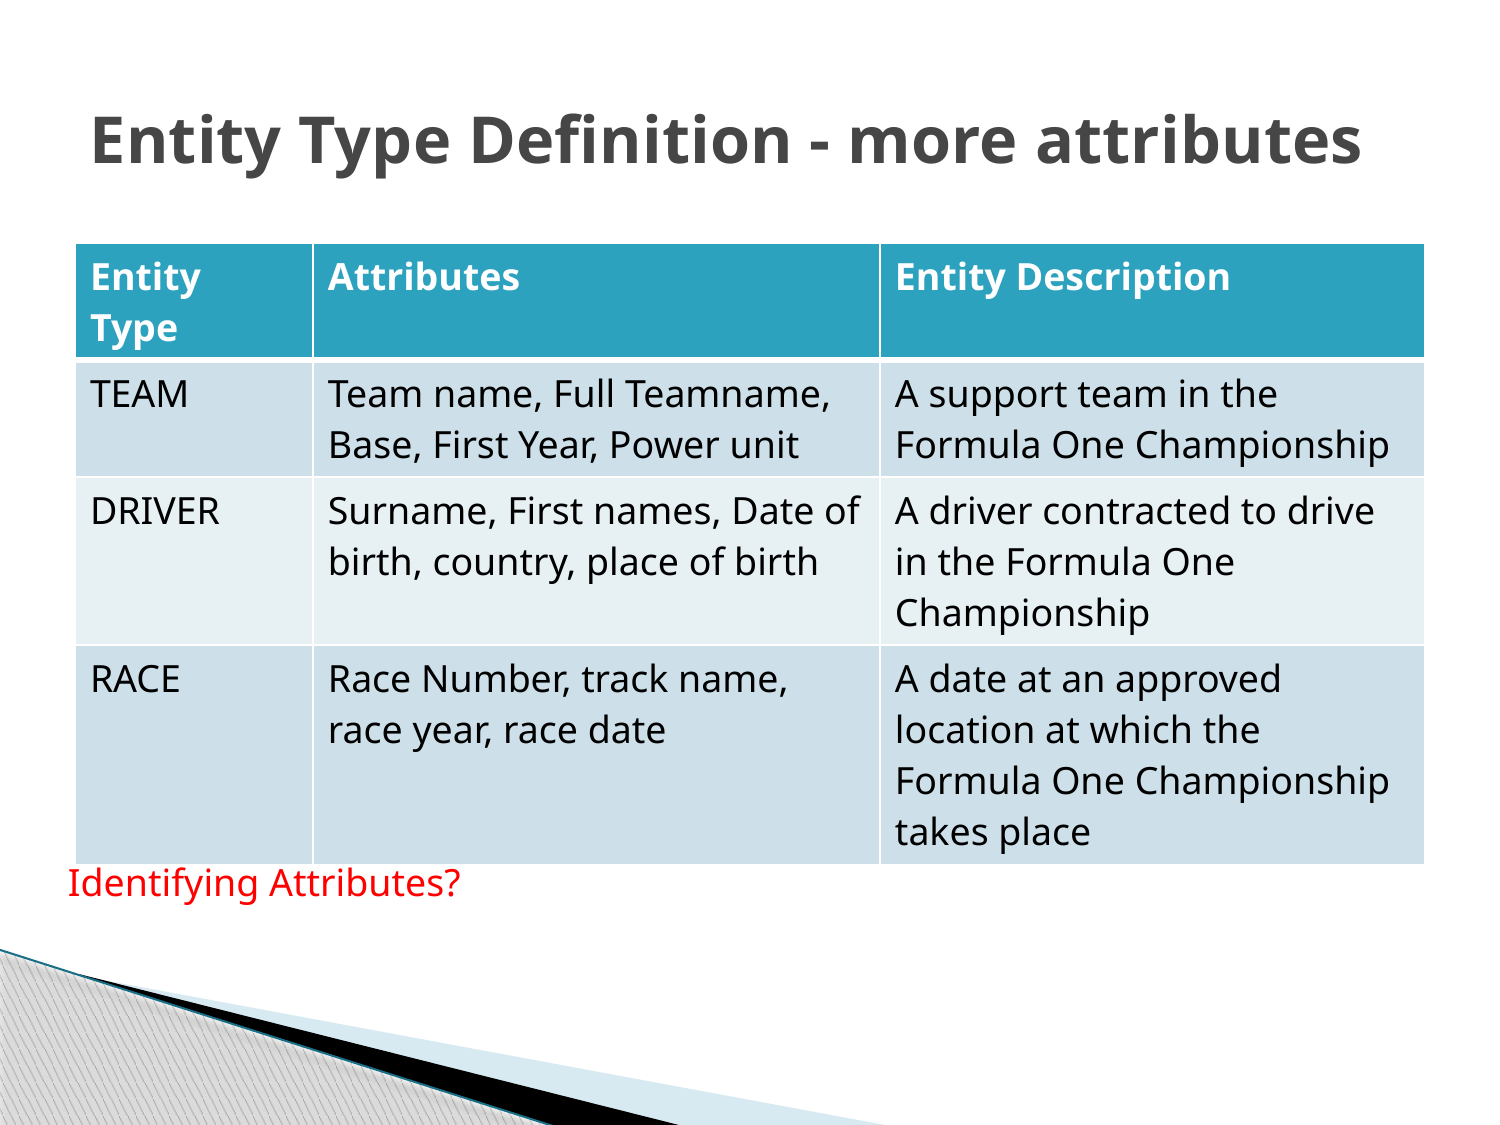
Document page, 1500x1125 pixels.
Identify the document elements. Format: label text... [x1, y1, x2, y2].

table_cell DRIVER [76, 478, 312, 644]
table_cell RACE [76, 646, 312, 851]
table_header Attributes [314, 244, 879, 357]
table_cell Race Number, track name, race year, race date [314, 646, 879, 864]
table_cell A driver contracted to drive in the Formula One Championship [881, 478, 1424, 644]
table_cell Team name, Full Teamname, Base, First Year, Power unit [314, 363, 879, 476]
table_header Entity Description [881, 244, 1424, 357]
title Entity Type Definition - more attributes [75, 45, 1425, 233]
table_cell A date at an approved location at which the Formula One Championship takes place [881, 646, 1424, 864]
table_cell A support team in the Formula One Championship [881, 363, 1424, 476]
table_cell Surname, First names, Date of birth, country, place of birth [314, 478, 879, 644]
text_box Identifying Attributes? [53, 851, 585, 912]
table_header Entity Type [76, 244, 312, 357]
table_cell TEAM [76, 363, 312, 476]
